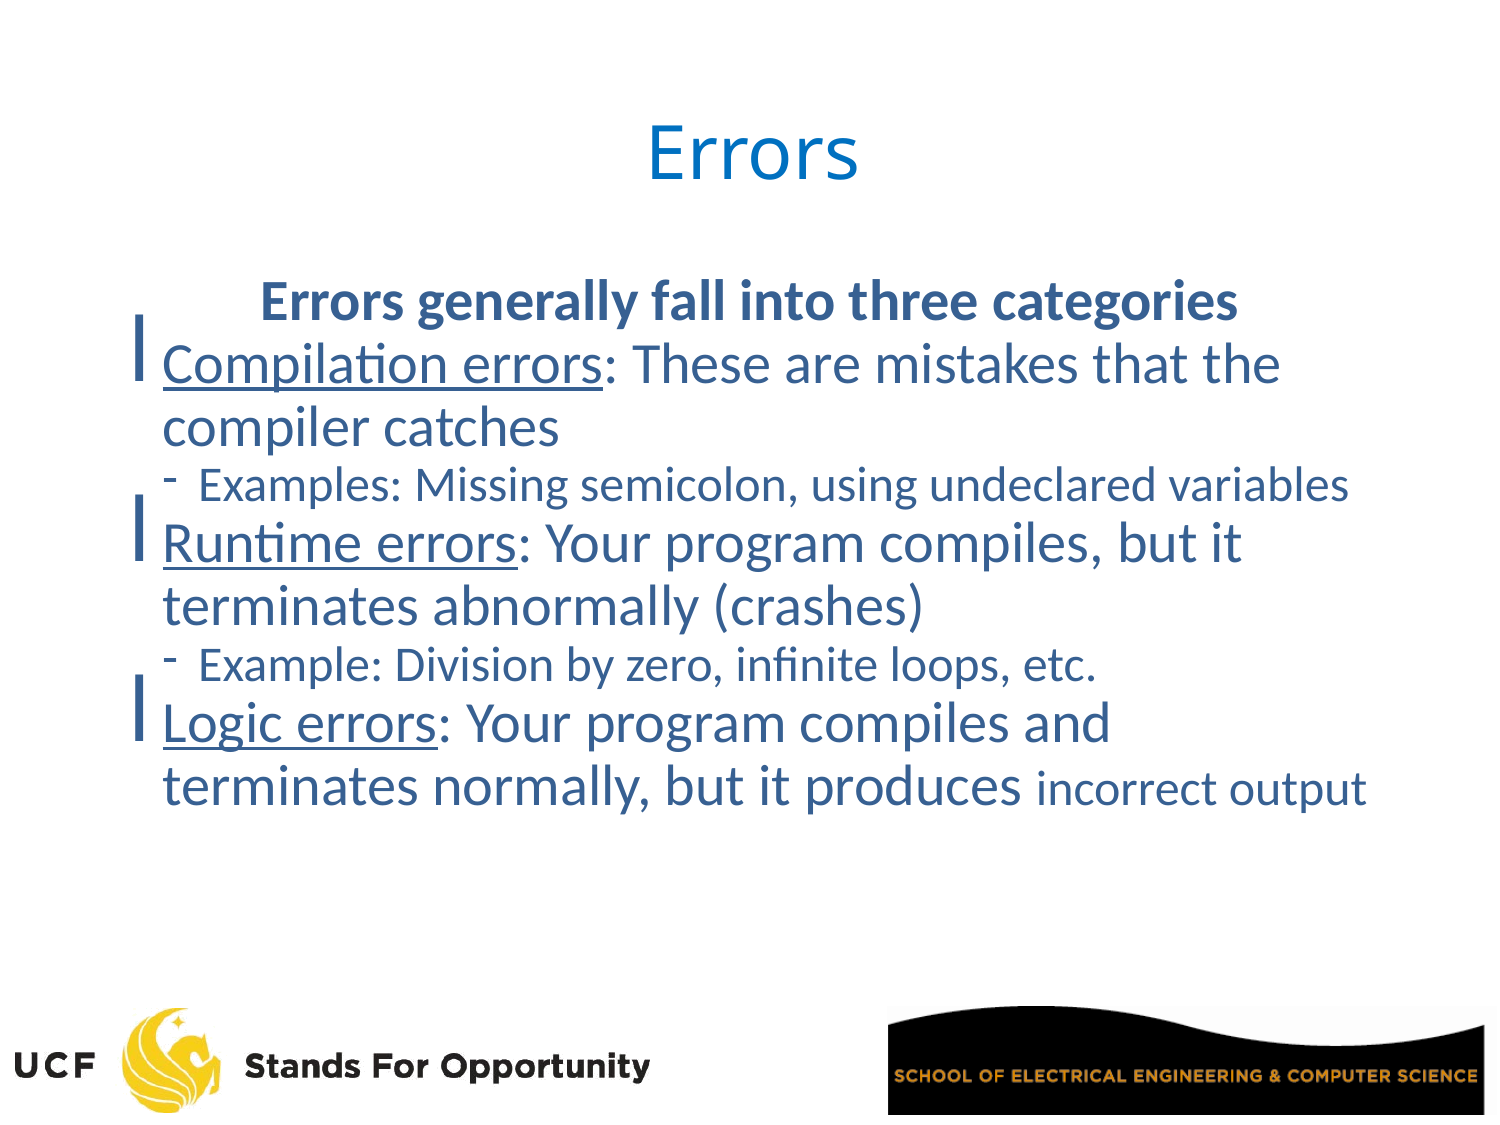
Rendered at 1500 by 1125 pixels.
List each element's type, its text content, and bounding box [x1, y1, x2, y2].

text_box Errors generally fall into three categories Compilation errors: These are mistakes that the compiler catches Examples: Missing semicolon, using undeclared variables Runtime errors: Your program compiles, but it terminates abnormally (crashes) Example: Division by zero, infinite loops, etc. Logic errors: Your program compiles and terminates normally, but it produces incorrect output [112, 262, 1388, 1000]
picture [15, 1008, 650, 1113]
text_box Errors [79, 52, 1427, 248]
picture [887, 1006, 1497, 1115]
